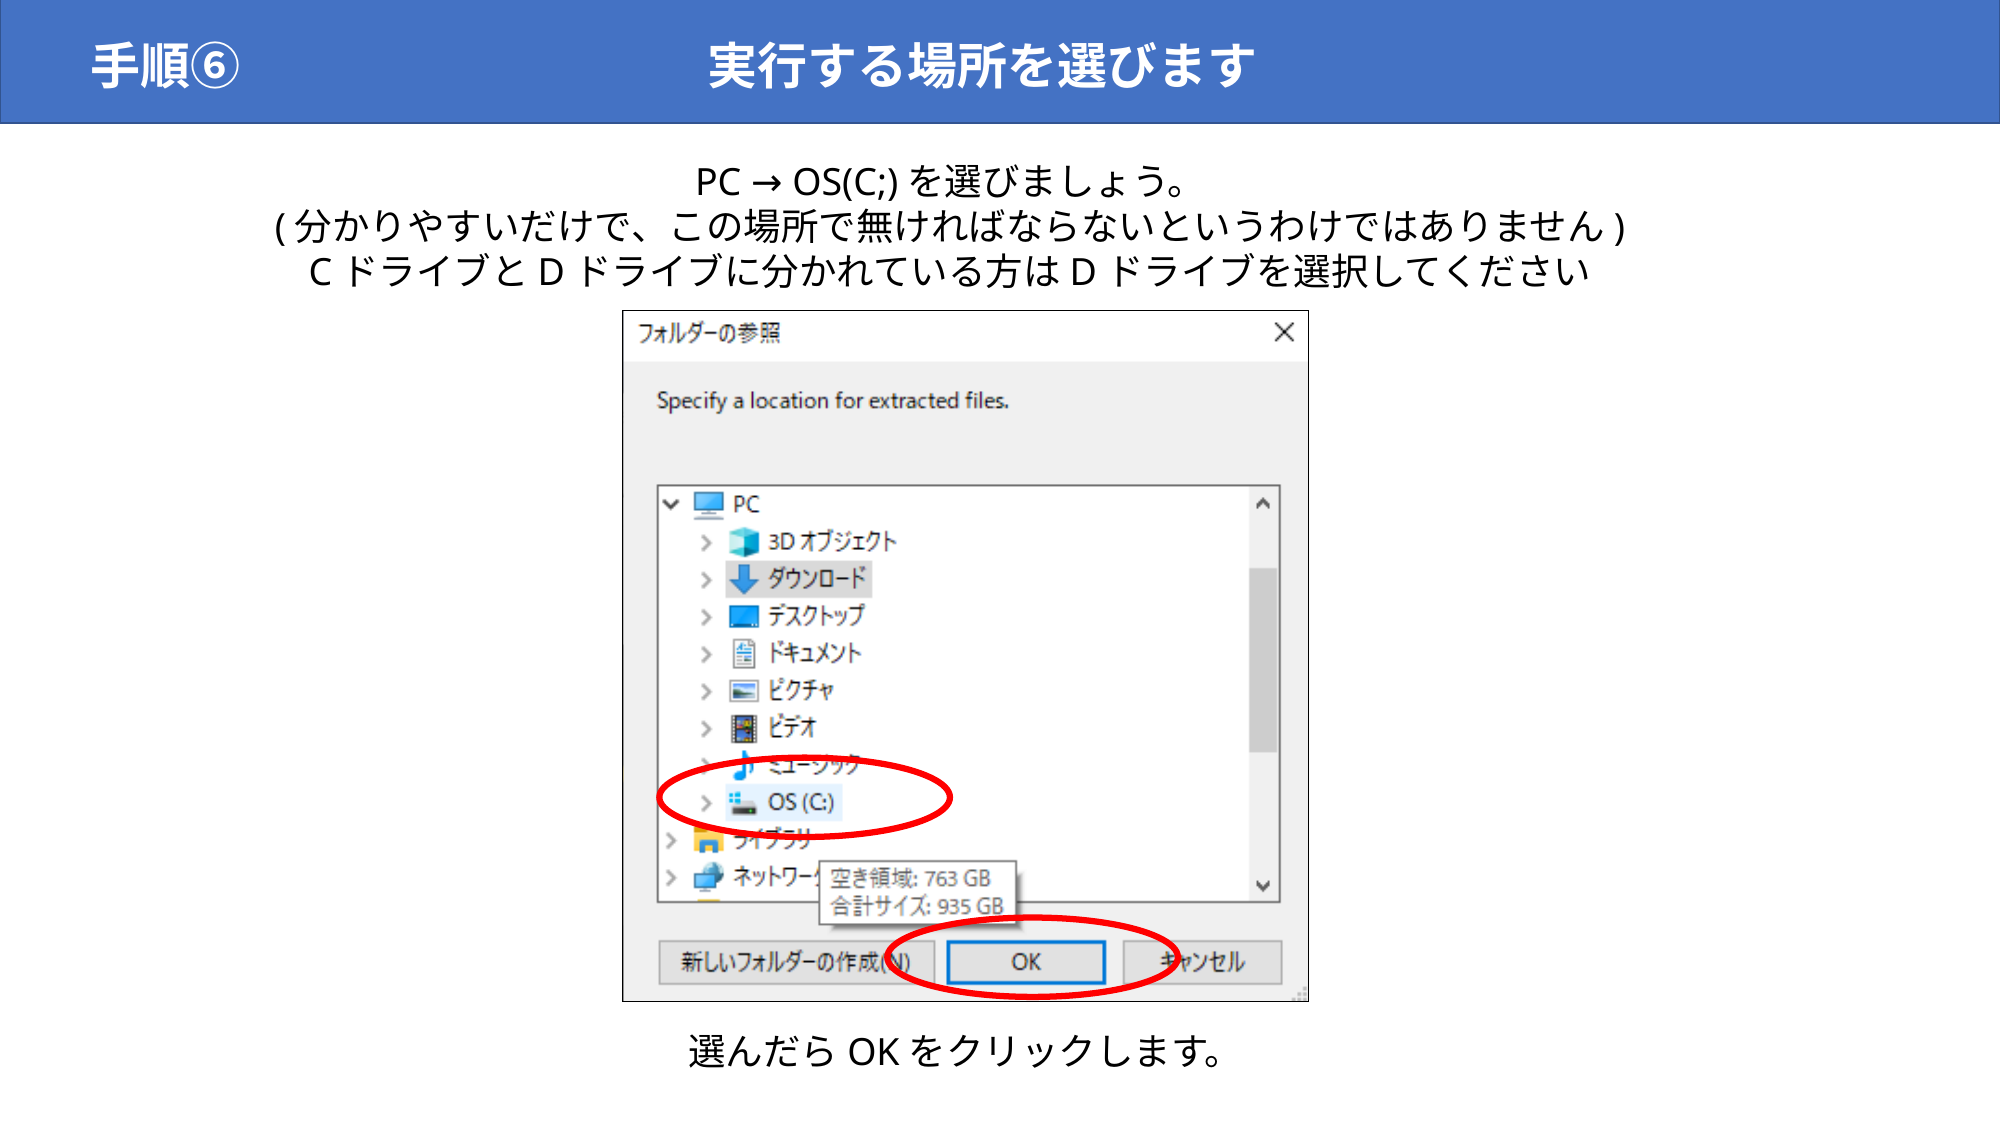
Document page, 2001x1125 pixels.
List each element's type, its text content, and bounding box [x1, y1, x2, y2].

text_box 手順⑥ [75, 27, 256, 147]
text_box PC → OS(C;)を選びましょう。 (分かりやすいだけで、この場所で無ければならないというわけではありません) CドライブとDドライブに分かれている方はDドライブを選択してください [240, 150, 1660, 301]
text_box 選んだらOKをクリックします。 [256, 1020, 1675, 1081]
text_box [0, 0, 2000, 124]
text_box 実行する場所を選びます [165, 27, 1800, 102]
picture [622, 310, 1309, 1002]
